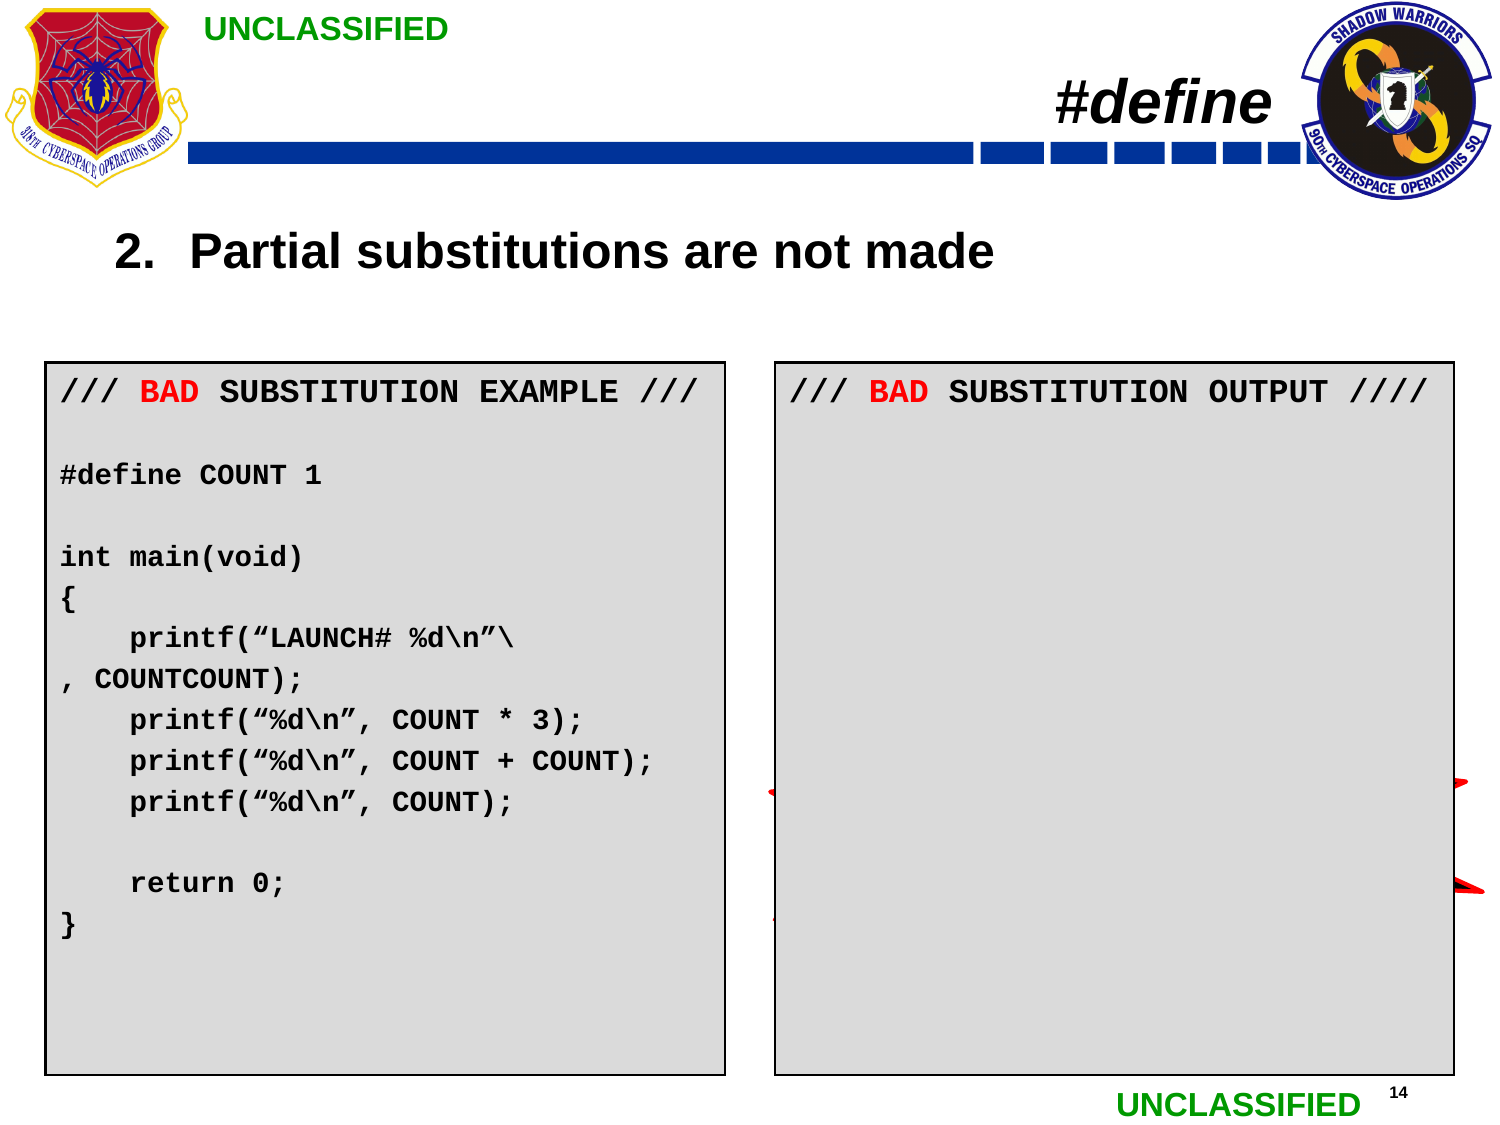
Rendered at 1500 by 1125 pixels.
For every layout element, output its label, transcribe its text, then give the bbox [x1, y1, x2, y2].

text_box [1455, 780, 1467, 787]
picture [1300, 1, 1493, 200]
text_box COMPILE ERROR [1455, 879, 1483, 892]
title #define [249, 51, 1288, 142]
picture [5, 8, 188, 188]
list Partial substitutions are not made [90, 211, 1453, 989]
text_box /// BAD SUBSTITUTION EXAMPLE /// #define COUNT 1 int main(void) { printf(“LAUNCH# %d\n”\ , COUNTCOUNT); printf(“%d\n”, COUNT * 3); printf(“%d\n”, COUNT + COUNT); printf(“%d\n”, COUNT); return 0; } [45, 362, 725, 1075]
text_box /// BAD SUBSTITUTION OUTPUT //// [774, 362, 1455, 1075]
